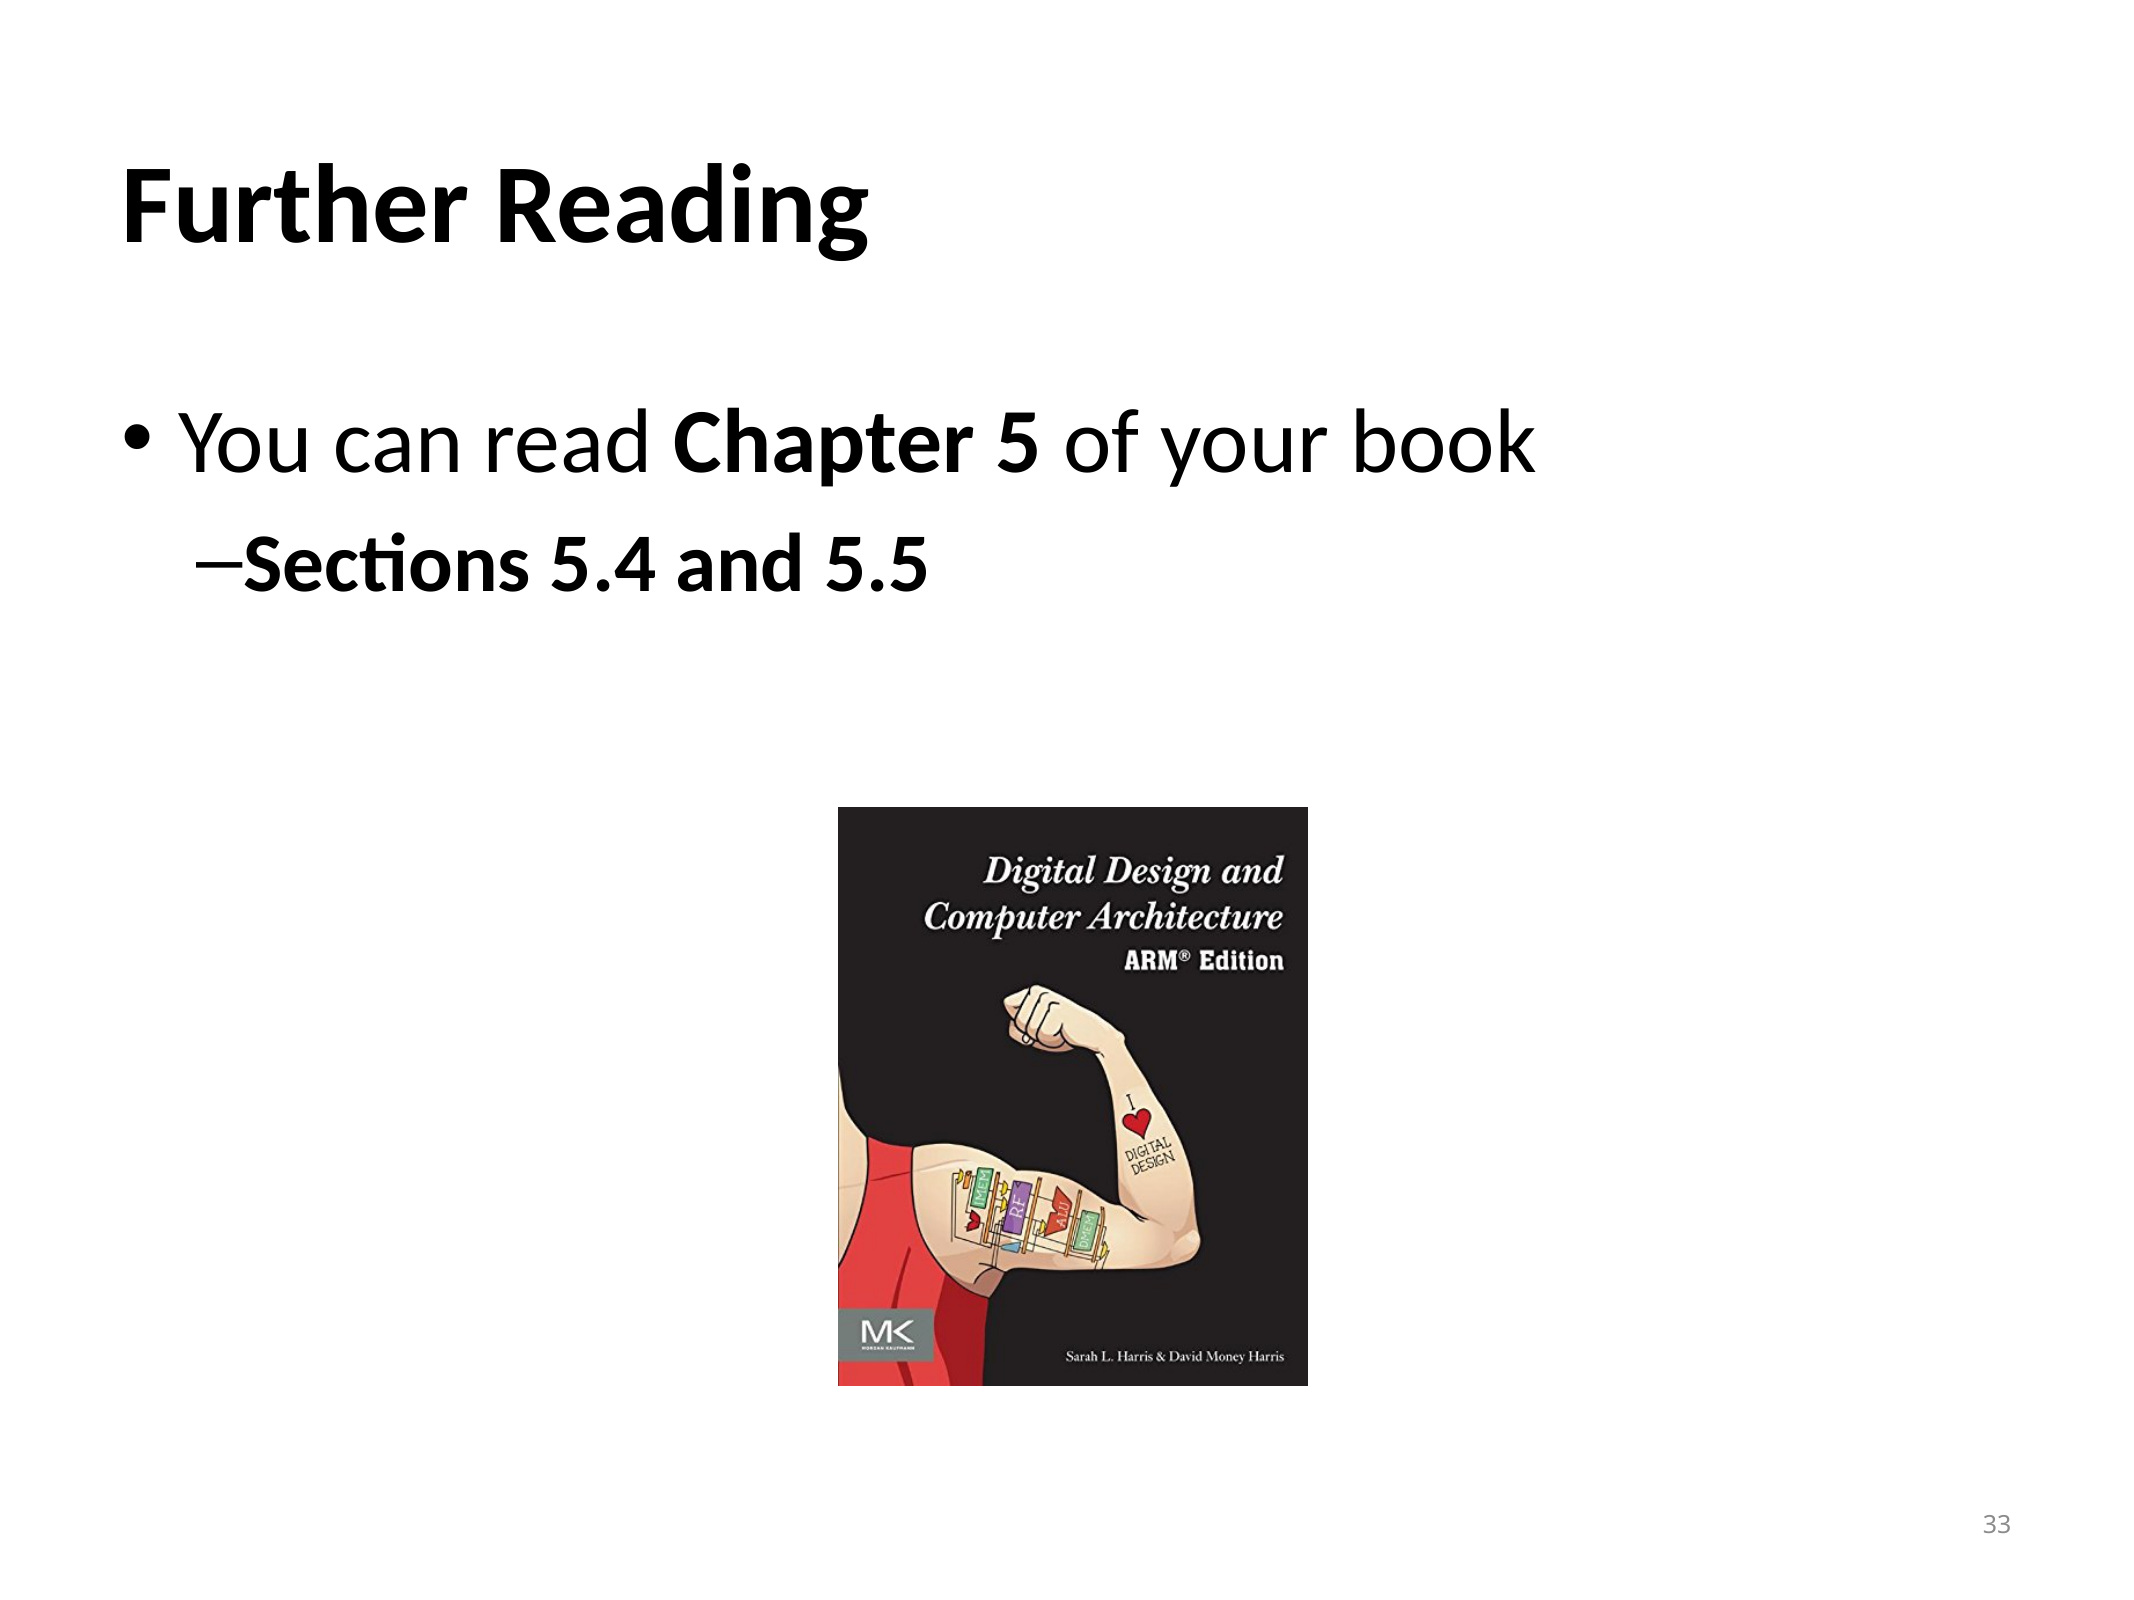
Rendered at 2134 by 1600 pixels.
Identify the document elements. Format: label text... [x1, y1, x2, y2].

slide_number 33 [1528, 1483, 2027, 1569]
title Further Reading [106, 64, 2027, 331]
picture [837, 807, 1308, 1386]
list You can read Chapter 5 of your book Sections 5.4 and 5.5 [106, 373, 2027, 1430]
